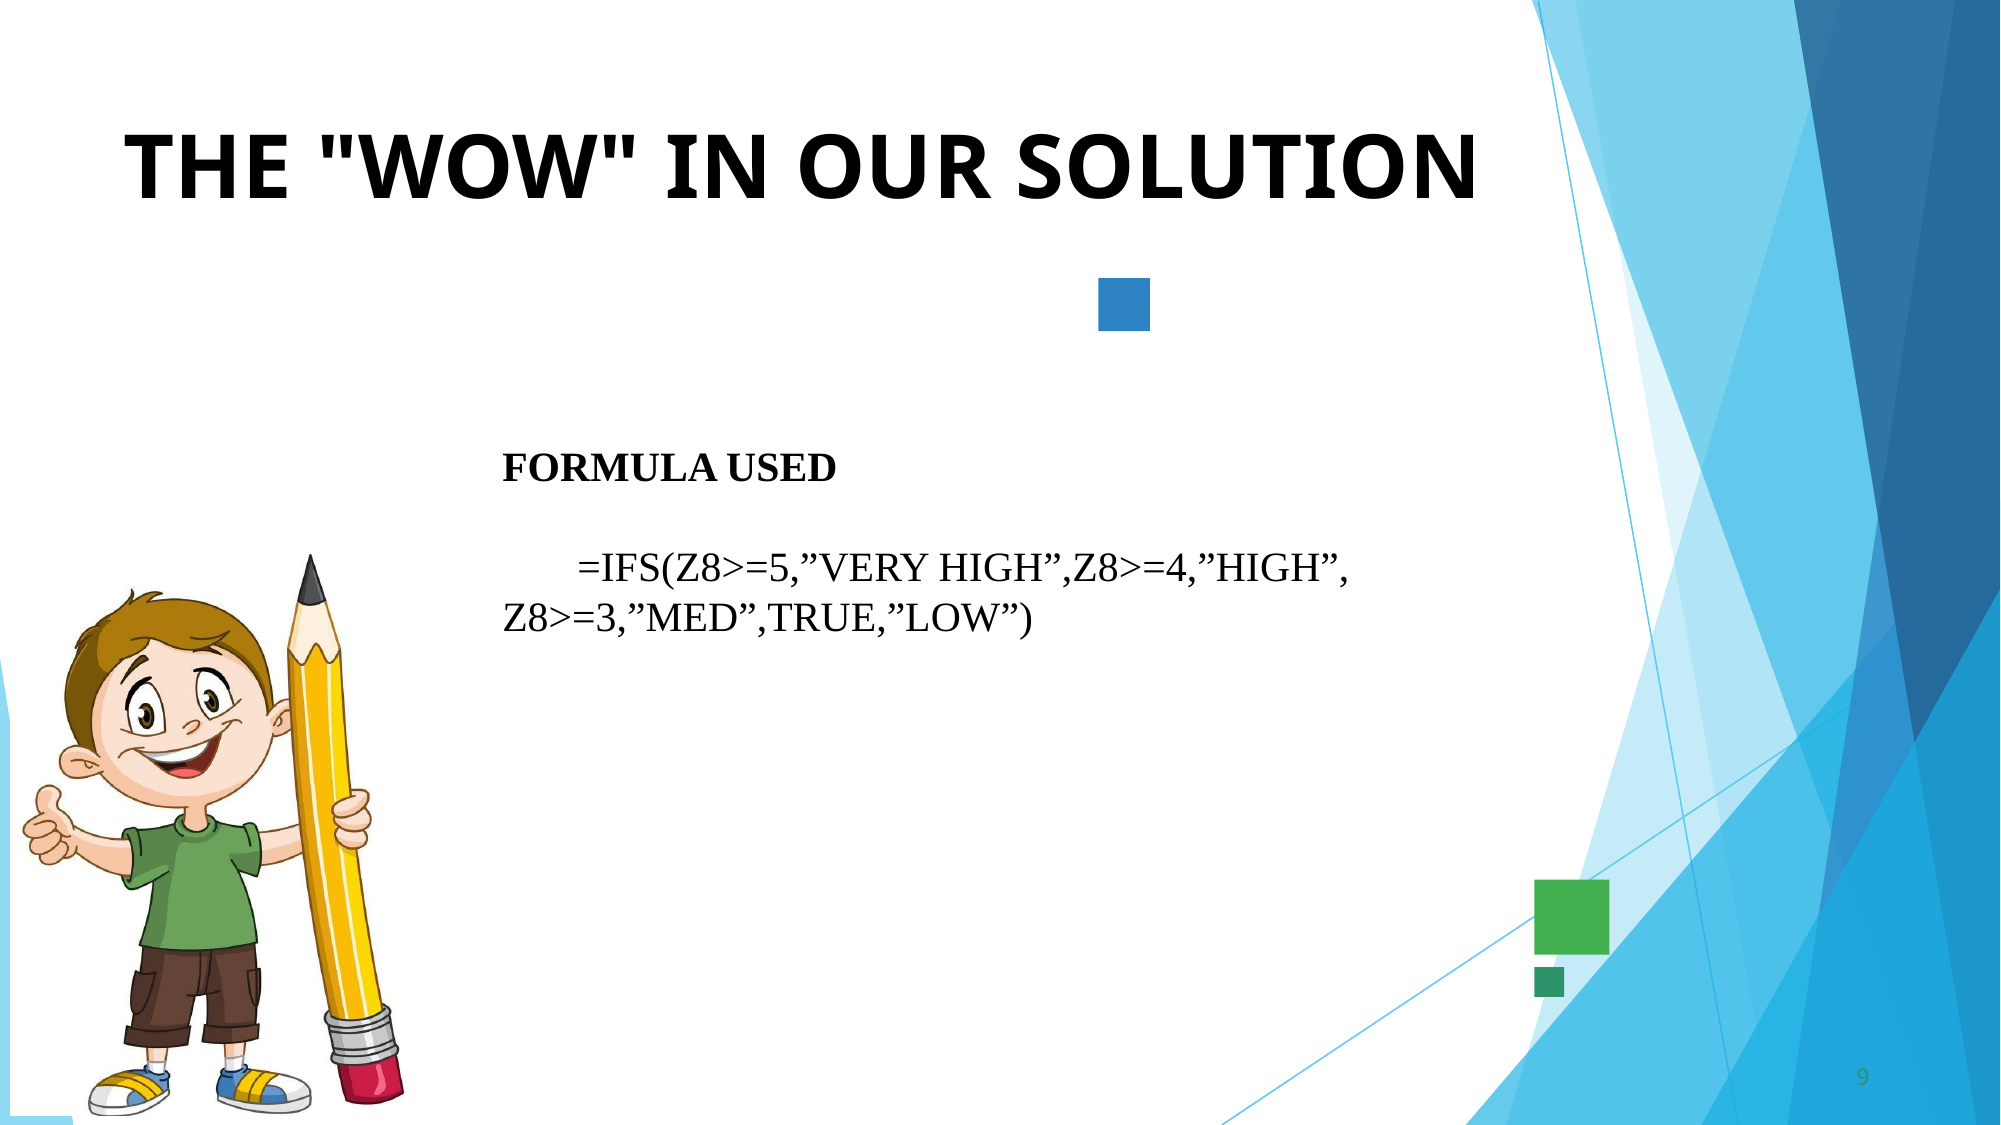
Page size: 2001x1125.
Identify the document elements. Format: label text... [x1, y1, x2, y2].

text_box [1534, 967, 1565, 997]
title THE "WOW" IN OUR SOLUTION [121, 107, 1513, 298]
text_box 9 [1849, 1061, 1888, 1095]
picture [10, 554, 416, 1116]
text_box [1534, 879, 1610, 955]
text_box FORMULA USED =IFS(Z8>=5,”VERY HIGH”,Z8>=4,”HIGH”, Z8>=3,”MED”,TRUE,”LOW”) [487, 362, 1410, 886]
text_box [1098, 298, 1150, 332]
